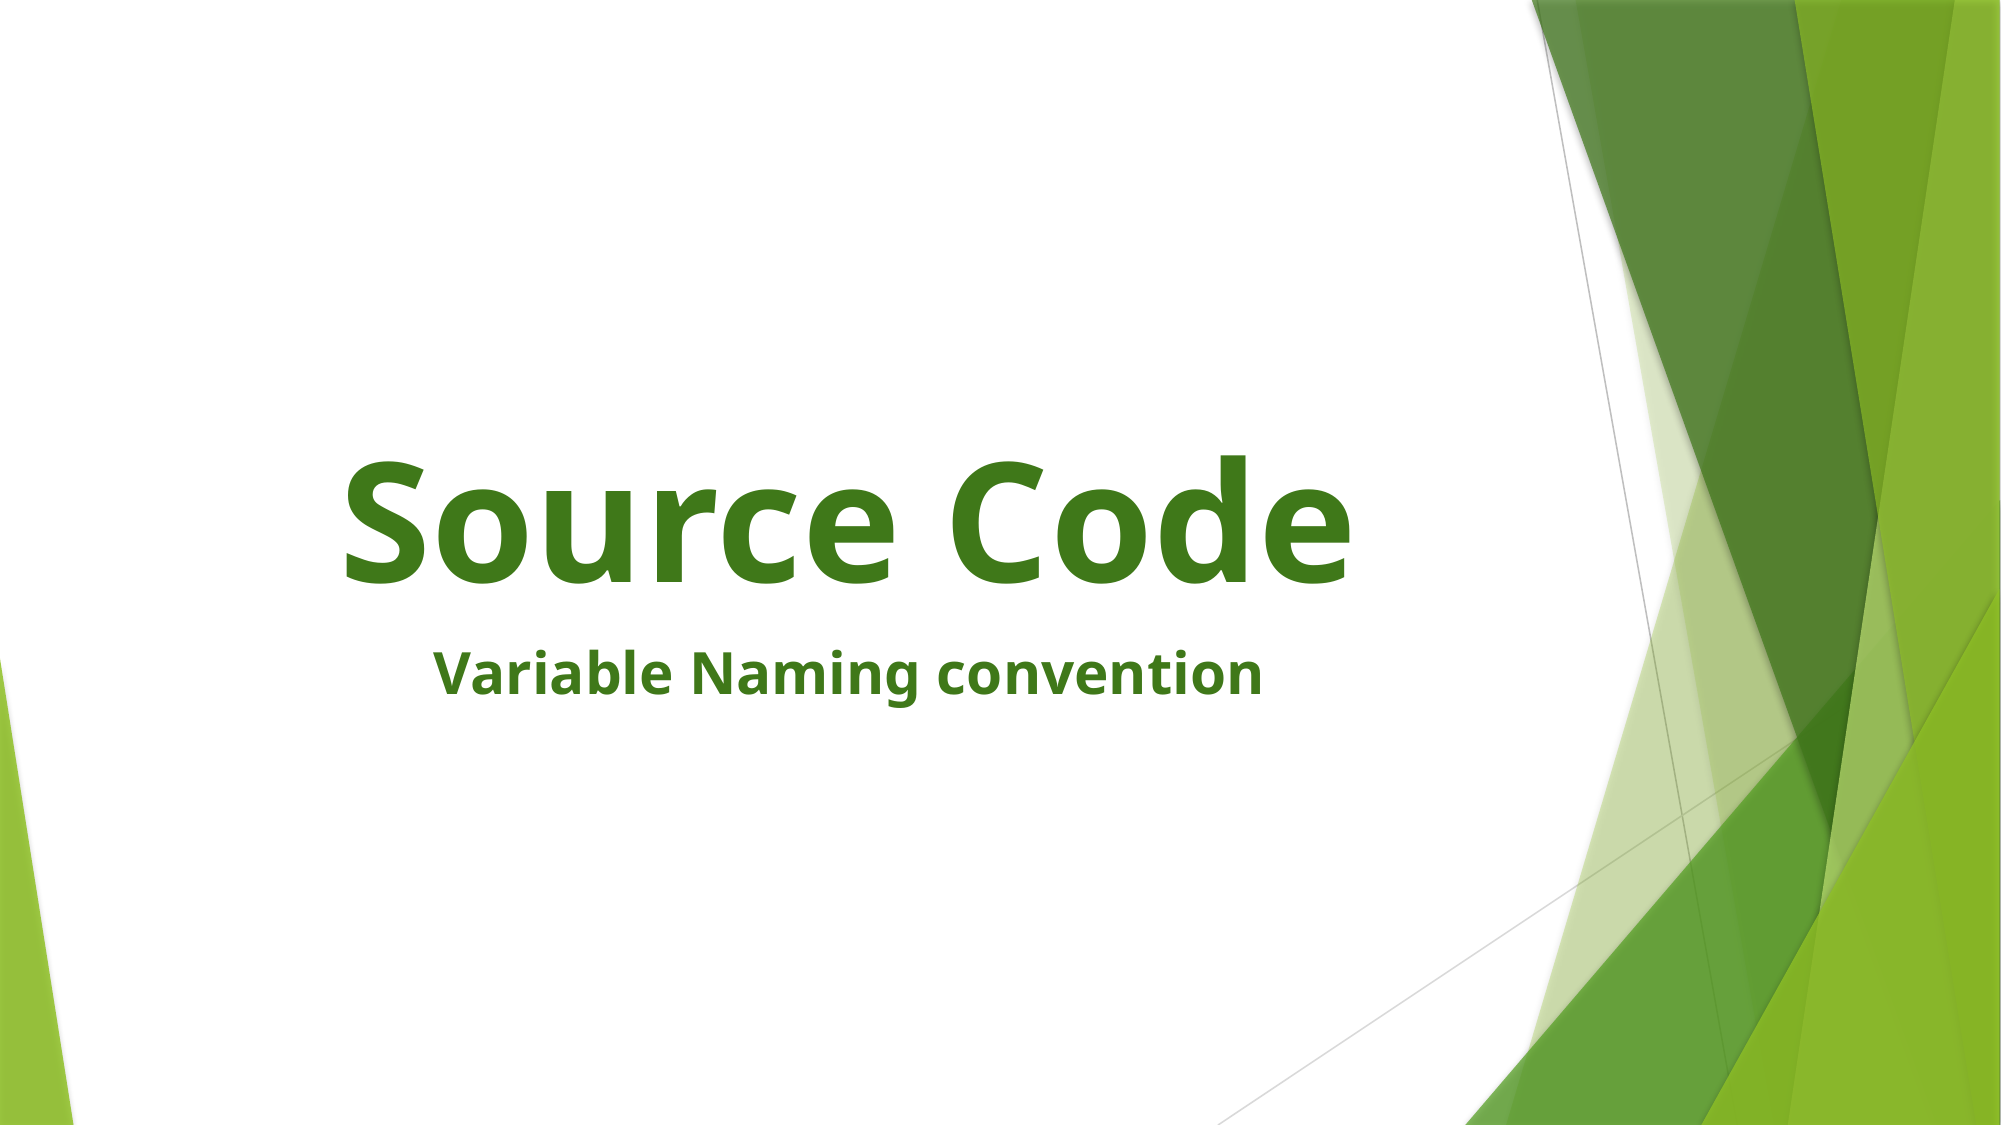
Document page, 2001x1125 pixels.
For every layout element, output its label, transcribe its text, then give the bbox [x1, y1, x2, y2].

list Source Code Variable Naming convention [111, 186, 1522, 991]
